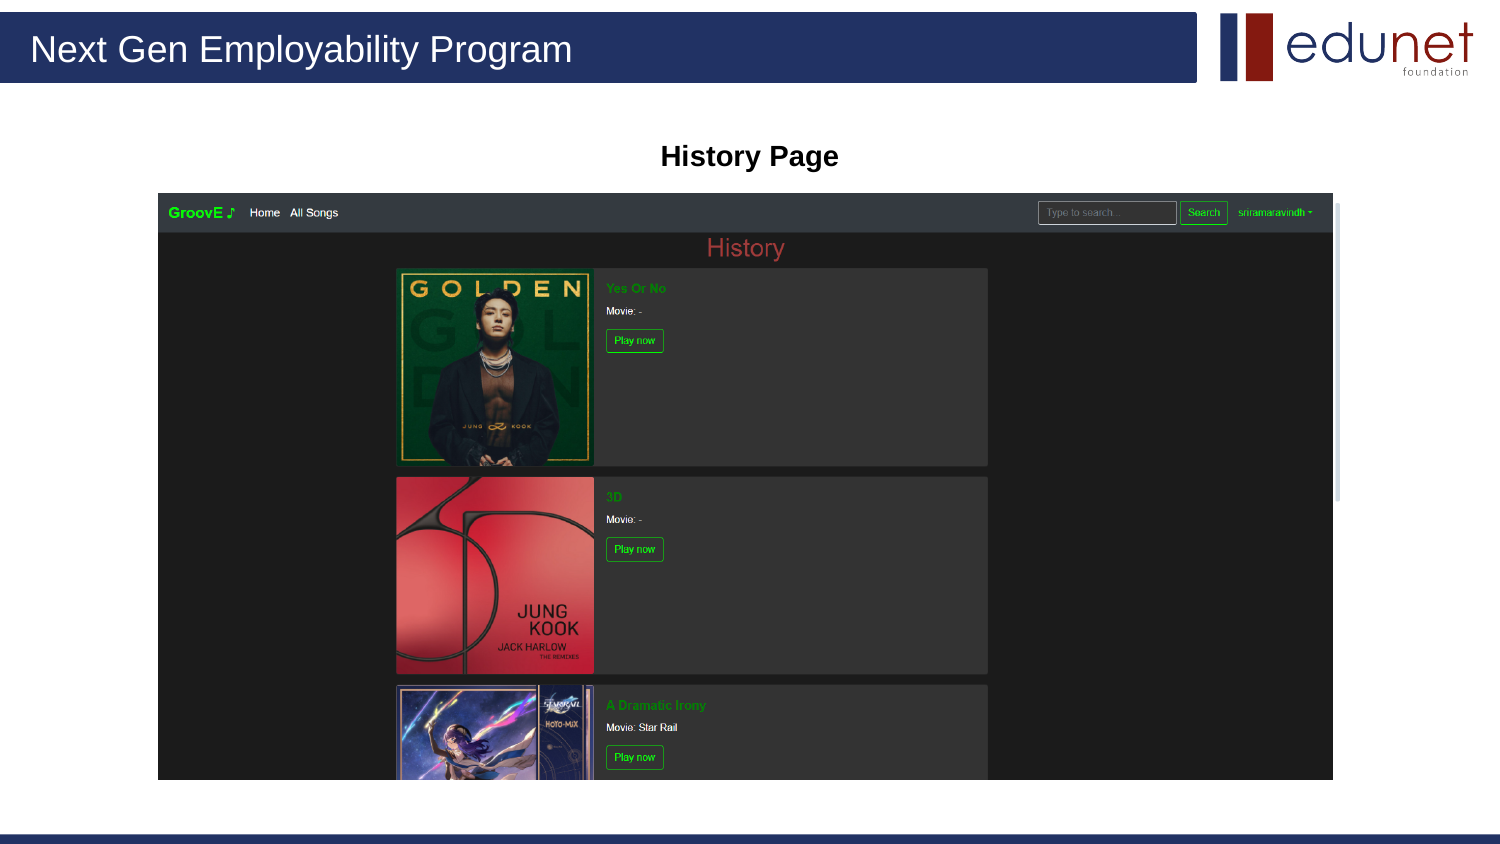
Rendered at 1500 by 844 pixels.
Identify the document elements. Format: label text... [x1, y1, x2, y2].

picture [158, 193, 1342, 781]
title History Page [103, 101, 1397, 208]
picture [1279, 14, 1482, 83]
